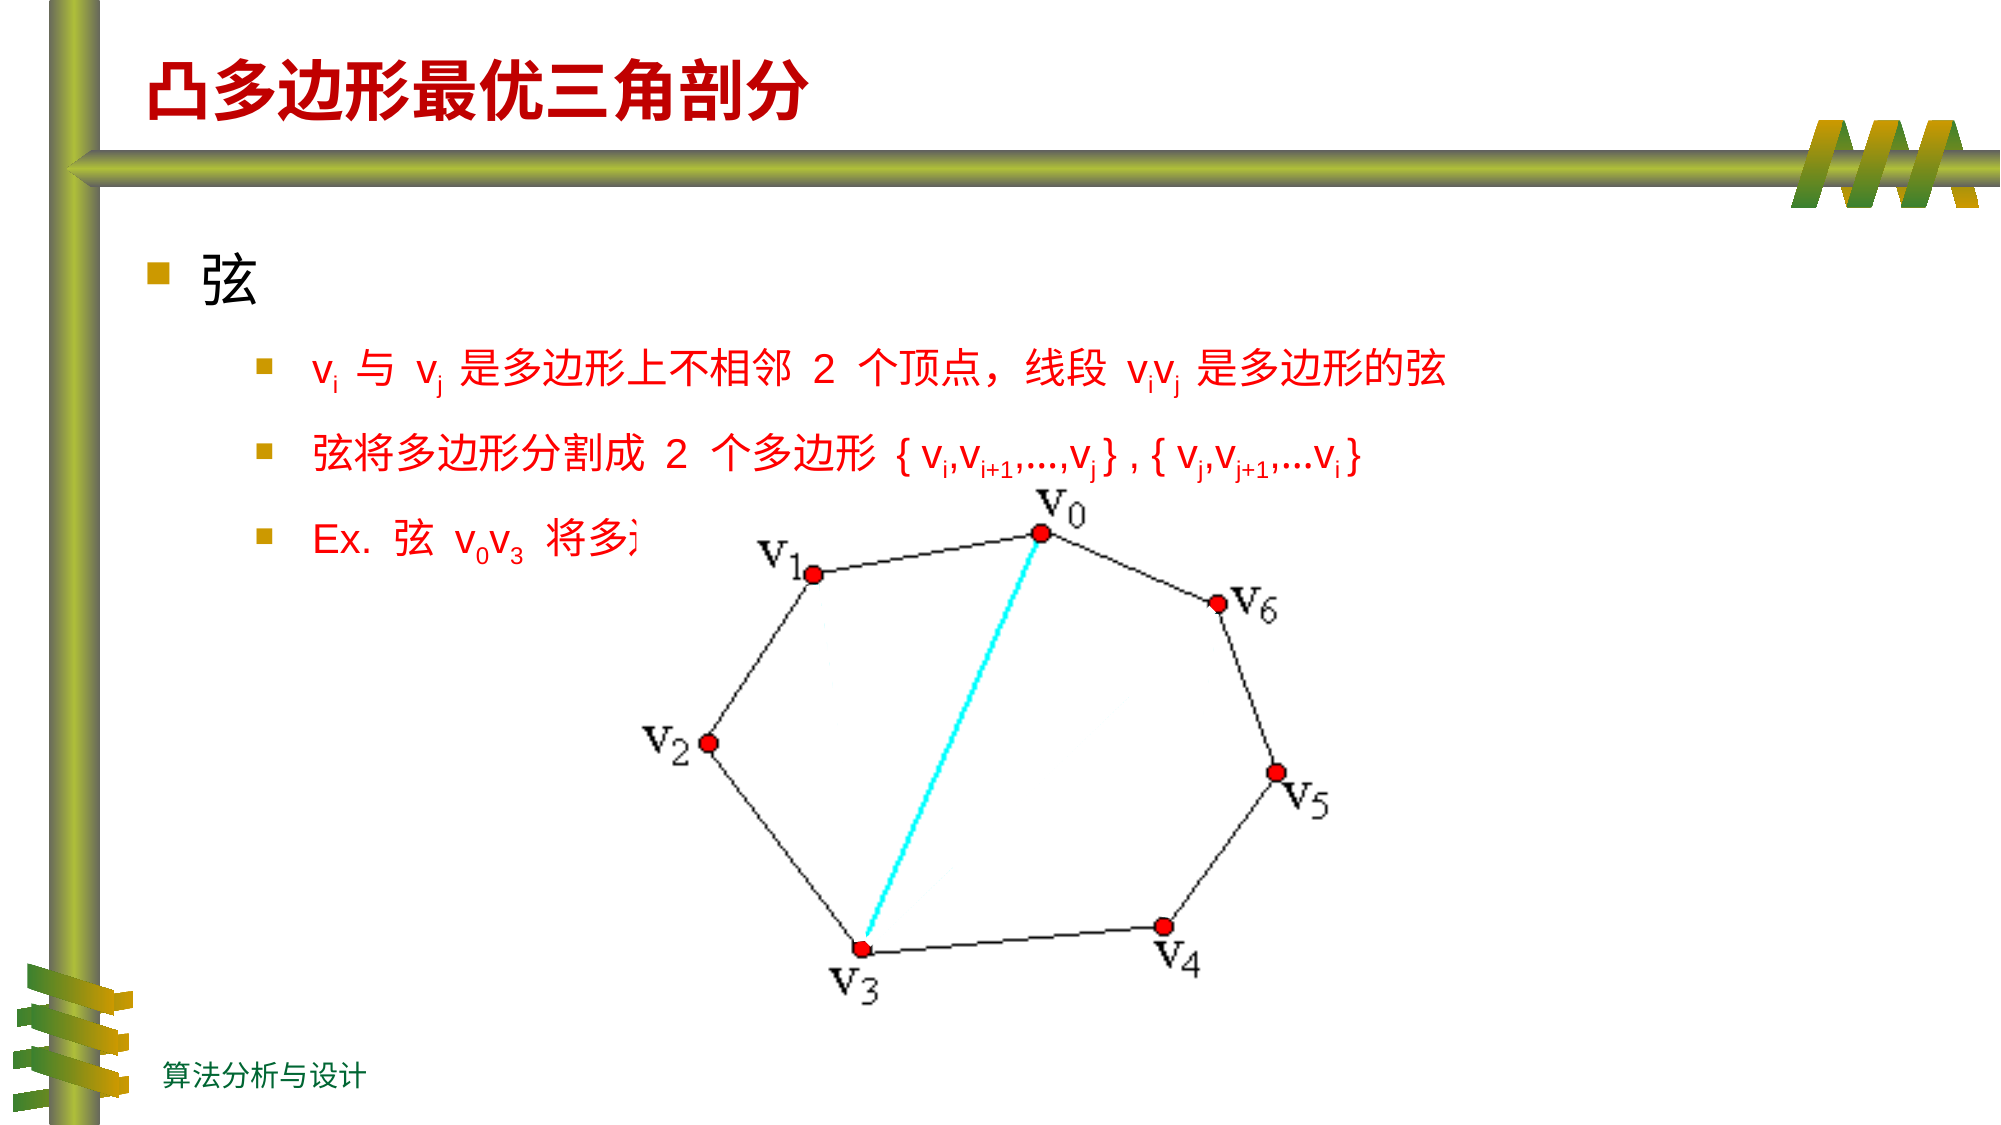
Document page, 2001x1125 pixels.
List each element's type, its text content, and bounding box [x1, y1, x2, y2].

footer 算法分析与设计 [147, 1046, 782, 1101]
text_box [636, 484, 1334, 1007]
title 凸多边形最优三角剖分 [129, 33, 1951, 137]
list 弦 vi 与 vj 是多边形上不相邻 2 个顶点，线段 vivj 是多边形的弦 弦将多边形分割成 2 个多边形 { vi,vi+1,…,vj } , { vj,vj+1,…vi } Ex. 弦 v0v3 将多边形分割为 { v0v1v2v3 } { v3v4v5v6v1} [129, 200, 1954, 1006]
